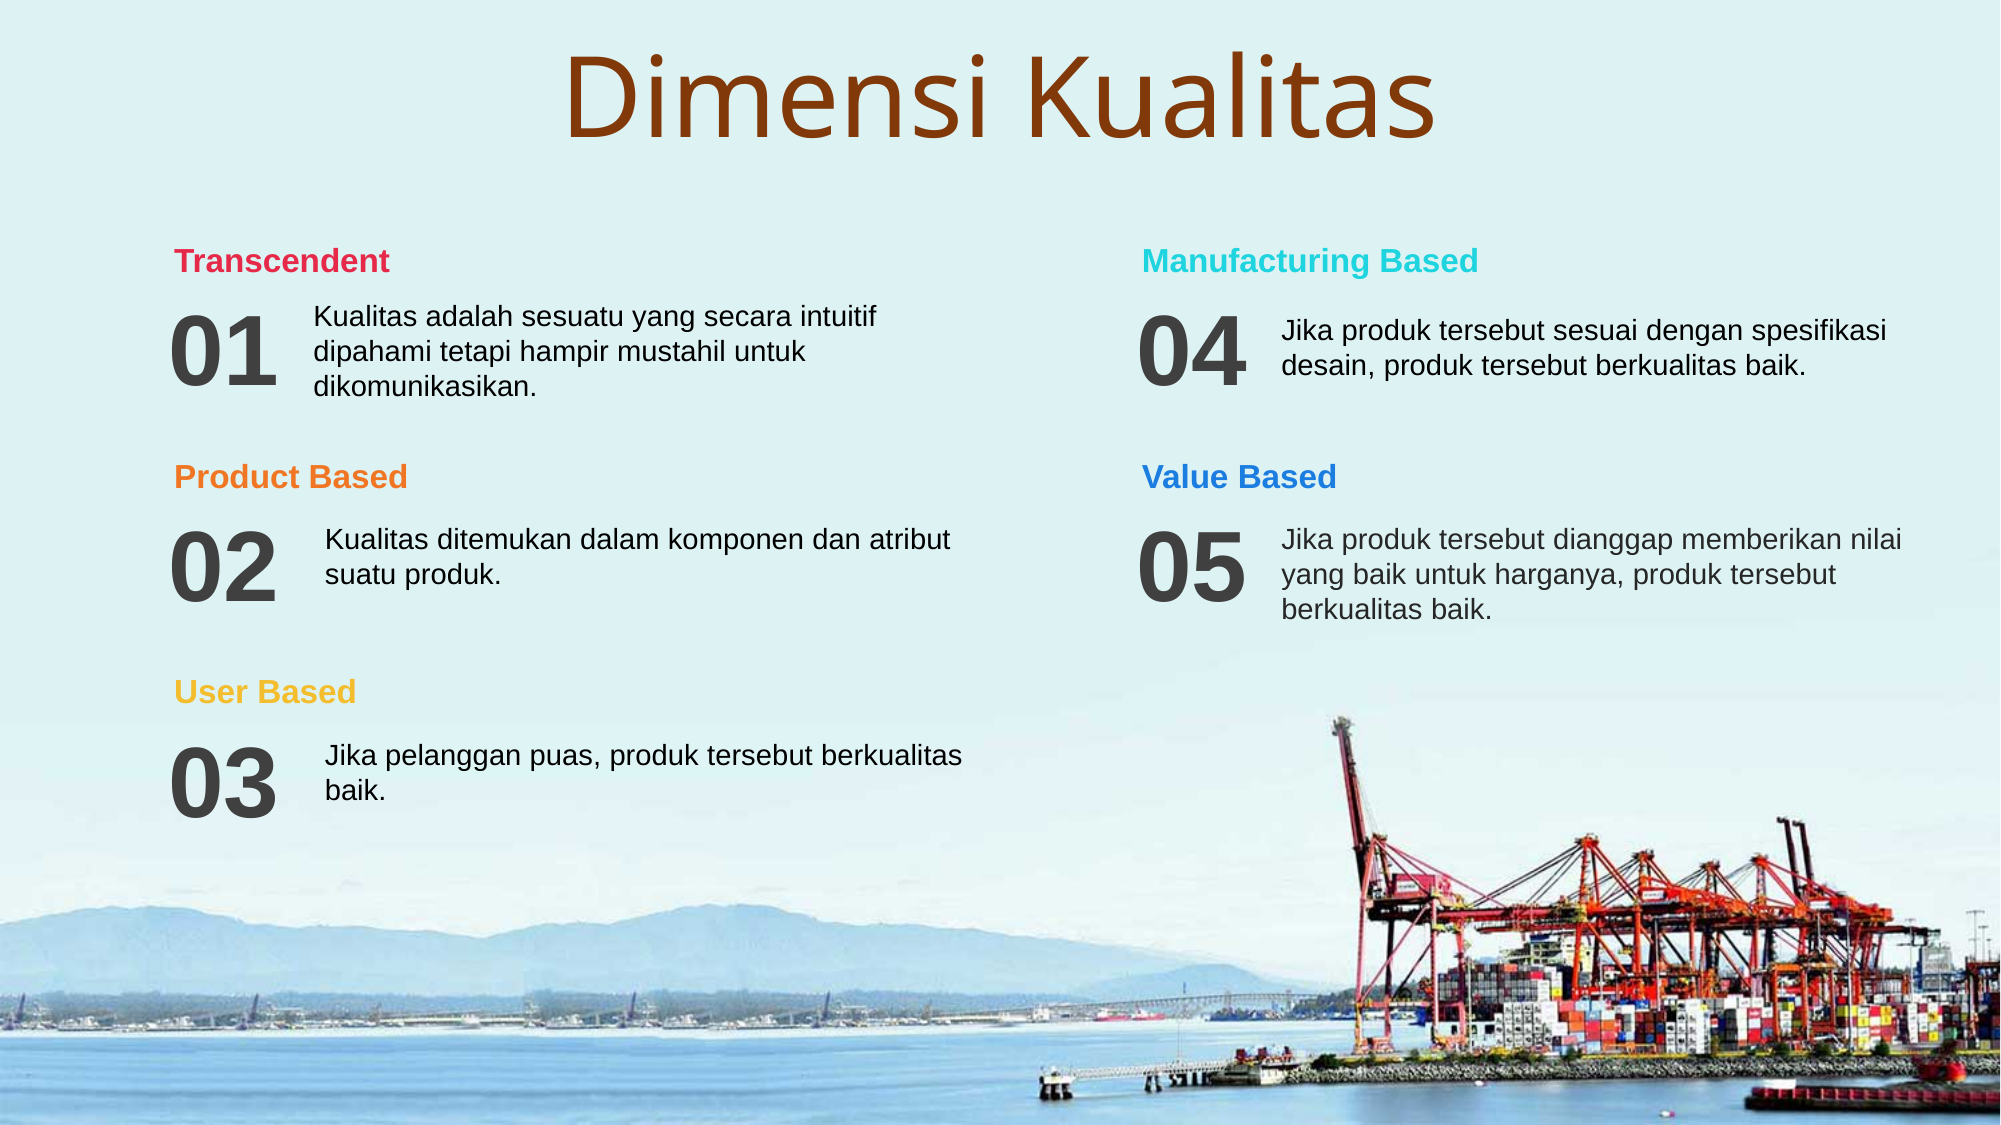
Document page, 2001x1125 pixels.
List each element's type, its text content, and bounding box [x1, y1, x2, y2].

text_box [137, 231, 814, 415]
text_box Dimensi Kualitas [0, 18, 2000, 168]
text_box Kualitas adalah sesuatu yang secara intuitif dipahami tetapi hampir mustahil untuk dikomunikasikan. [814, 289, 982, 410]
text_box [137, 447, 814, 631]
text_box Jika produk tersebut sesuai dengan spesifikasi desain, produk tersebut berkualitas baik. [1782, 303, 1974, 389]
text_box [1105, 231, 1782, 415]
text_box Jika pelanggan puas, produk tersebut berkualitas baik. [814, 729, 982, 814]
picture [0, 0, 2001, 1125]
text_box Kualitas ditemukan dalam komponen dan atribut suatu produk. [814, 513, 1002, 598]
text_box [1105, 447, 1919, 635]
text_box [137, 663, 814, 847]
